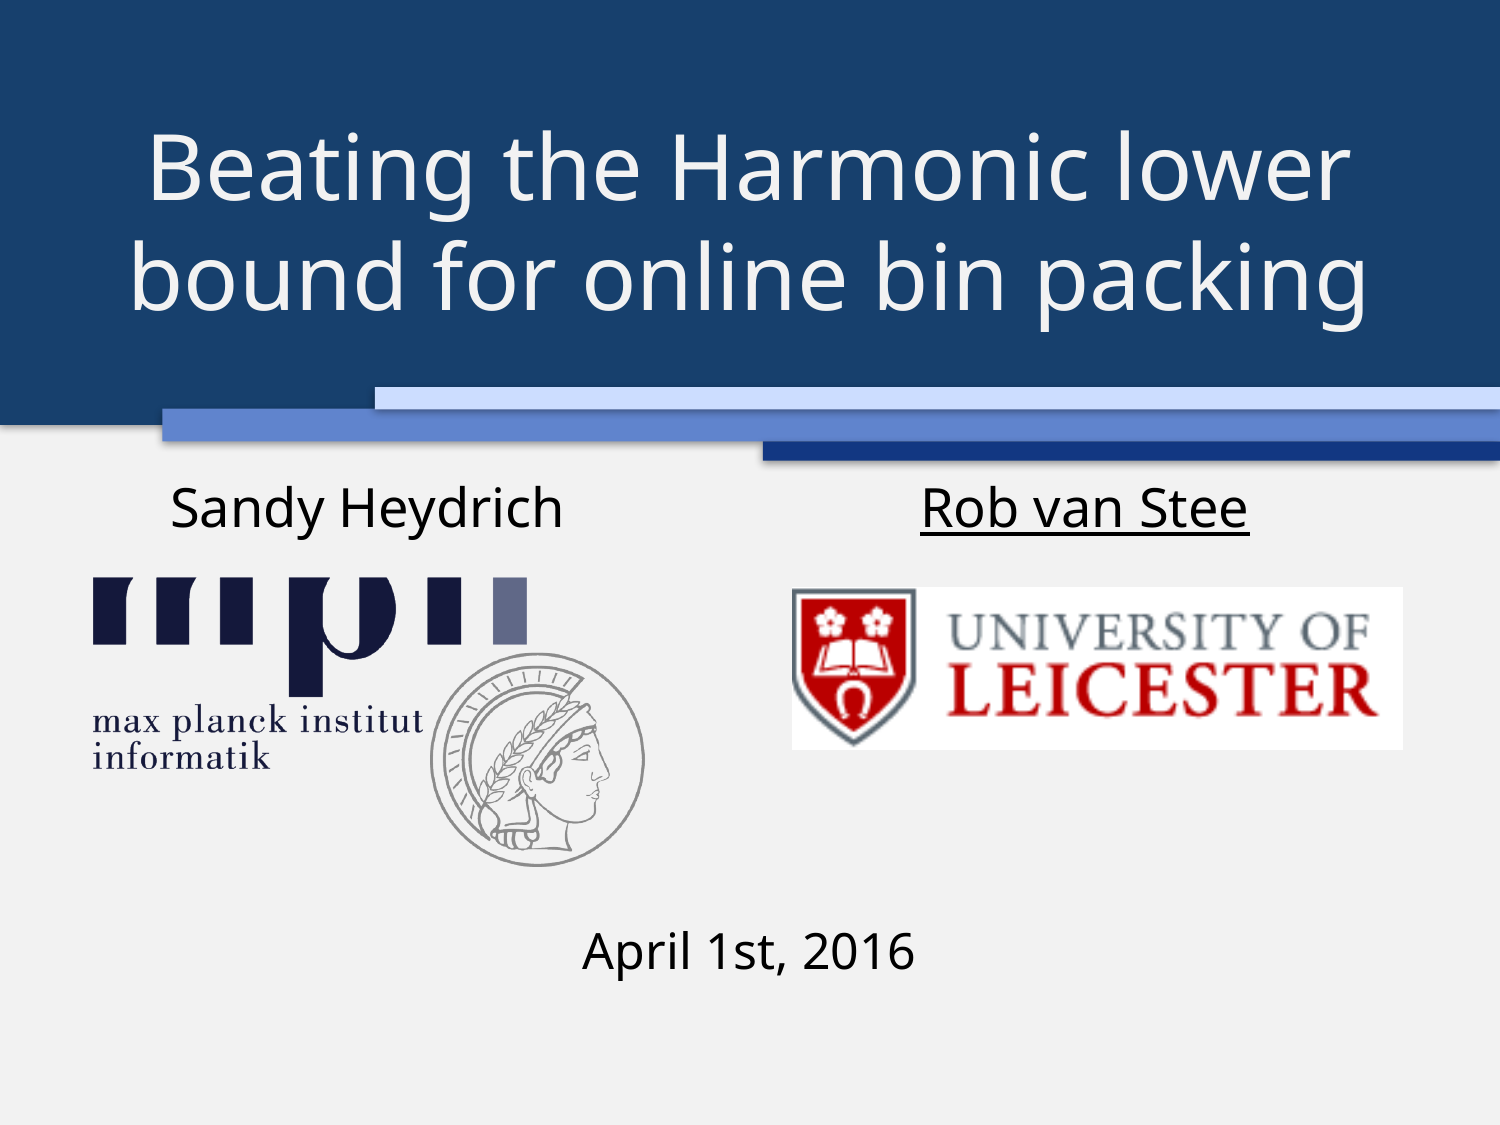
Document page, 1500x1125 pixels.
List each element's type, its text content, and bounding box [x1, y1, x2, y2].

list Sandy Heydrich Rob van Stee [137, 399, 1363, 613]
picture [792, 587, 1403, 751]
list April 1st, 2016 [549, 912, 932, 988]
picture [93, 576, 657, 879]
title Beating the Harmonic lower bound for online bin packing [56, 98, 1444, 340]
